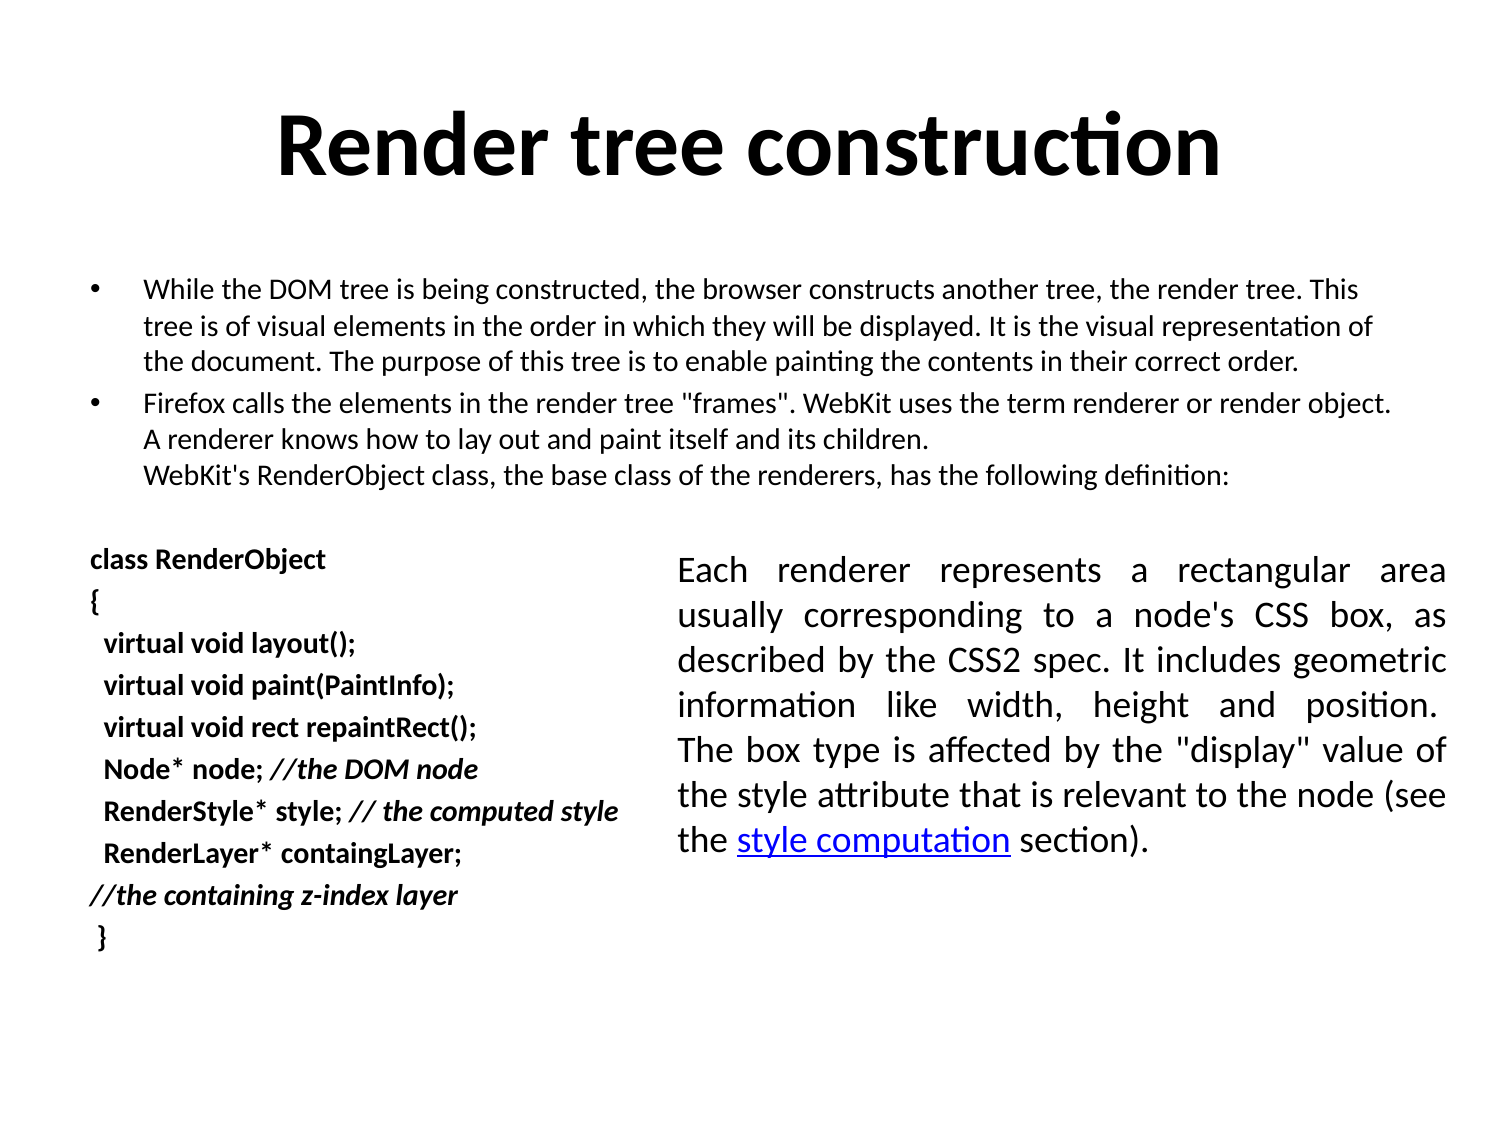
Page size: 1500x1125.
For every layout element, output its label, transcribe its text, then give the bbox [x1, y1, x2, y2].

title Render tree construction [75, 45, 1425, 233]
text_box Each renderer represents a rectangular area usually corresponding to a node's CSS box, as described by the CSS2 spec. It includes geometric information like width, height and position. The box type is affected by the "display" value of the style attribute that is relevant to the node (see the style computation section). [662, 537, 1463, 868]
list While the DOM tree is being constructed, the browser constructs another tree, the render tree. This tree is of visual elements in the order in which they will be displayed. It is the visual representation of the document. The purpose of this tree is to enable painting the contents in their correct order. Firefox calls the elements in the render tree "frames". WebKit uses the term renderer or render object. A renderer knows how to lay out and paint itself and its children. WebKit's RenderObject class, the base class of the renderers, has the following definition: class RenderObject { virtual void layout(); virtual void paint(PaintInfo); virtual void rect repaintRect(); Node* node; //the DOM node RenderStyle* style; // the computed style RenderLayer* containgLayer; //the containing z-index layer } [75, 262, 1425, 1005]
